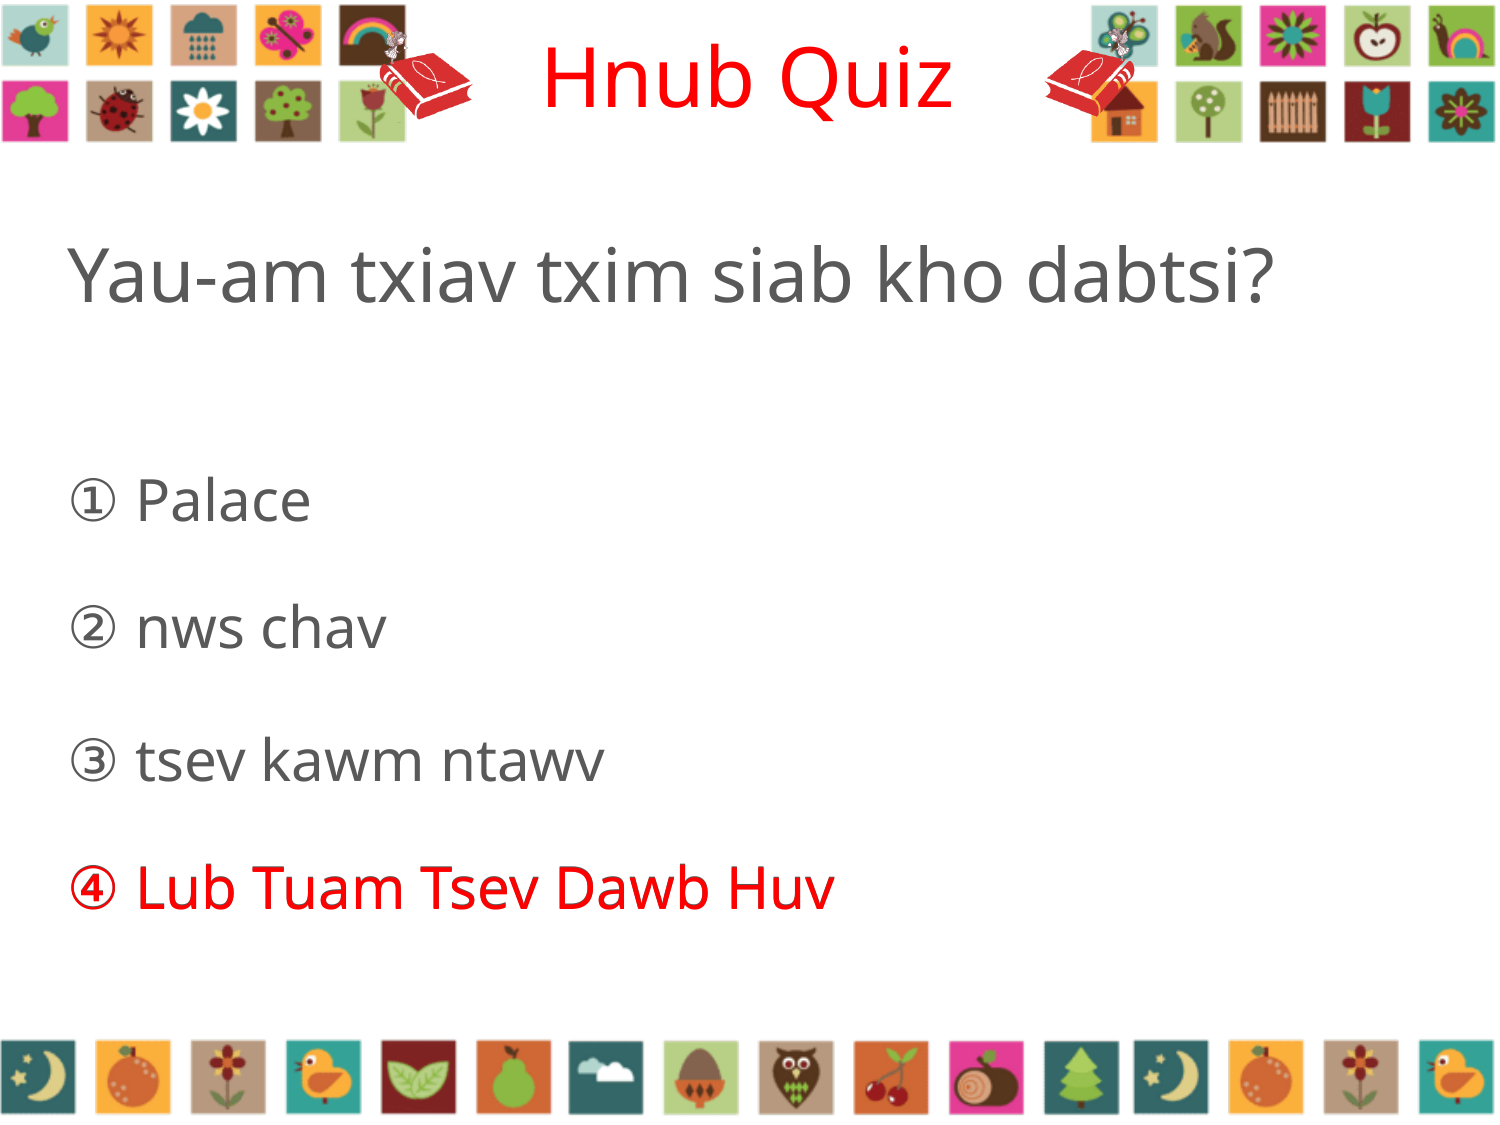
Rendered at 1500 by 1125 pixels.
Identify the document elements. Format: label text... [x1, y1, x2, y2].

picture [0, 3, 505, 150]
text_box ① Palace [53, 456, 1436, 541]
text_box ④ Lub Tuam Tsev Dawb Huv [53, 843, 1483, 929]
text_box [0, 1028, 1500, 1118]
picture [1013, 3, 1500, 150]
text_box Hnub Quiz [427, 16, 1078, 131]
text_box Yau-am txiav txim siab kho dabtsi? [53, 219, 1436, 325]
text_box ③ tsev kawm ntawv [53, 716, 1483, 801]
text_box ② nws chav [53, 582, 1436, 668]
